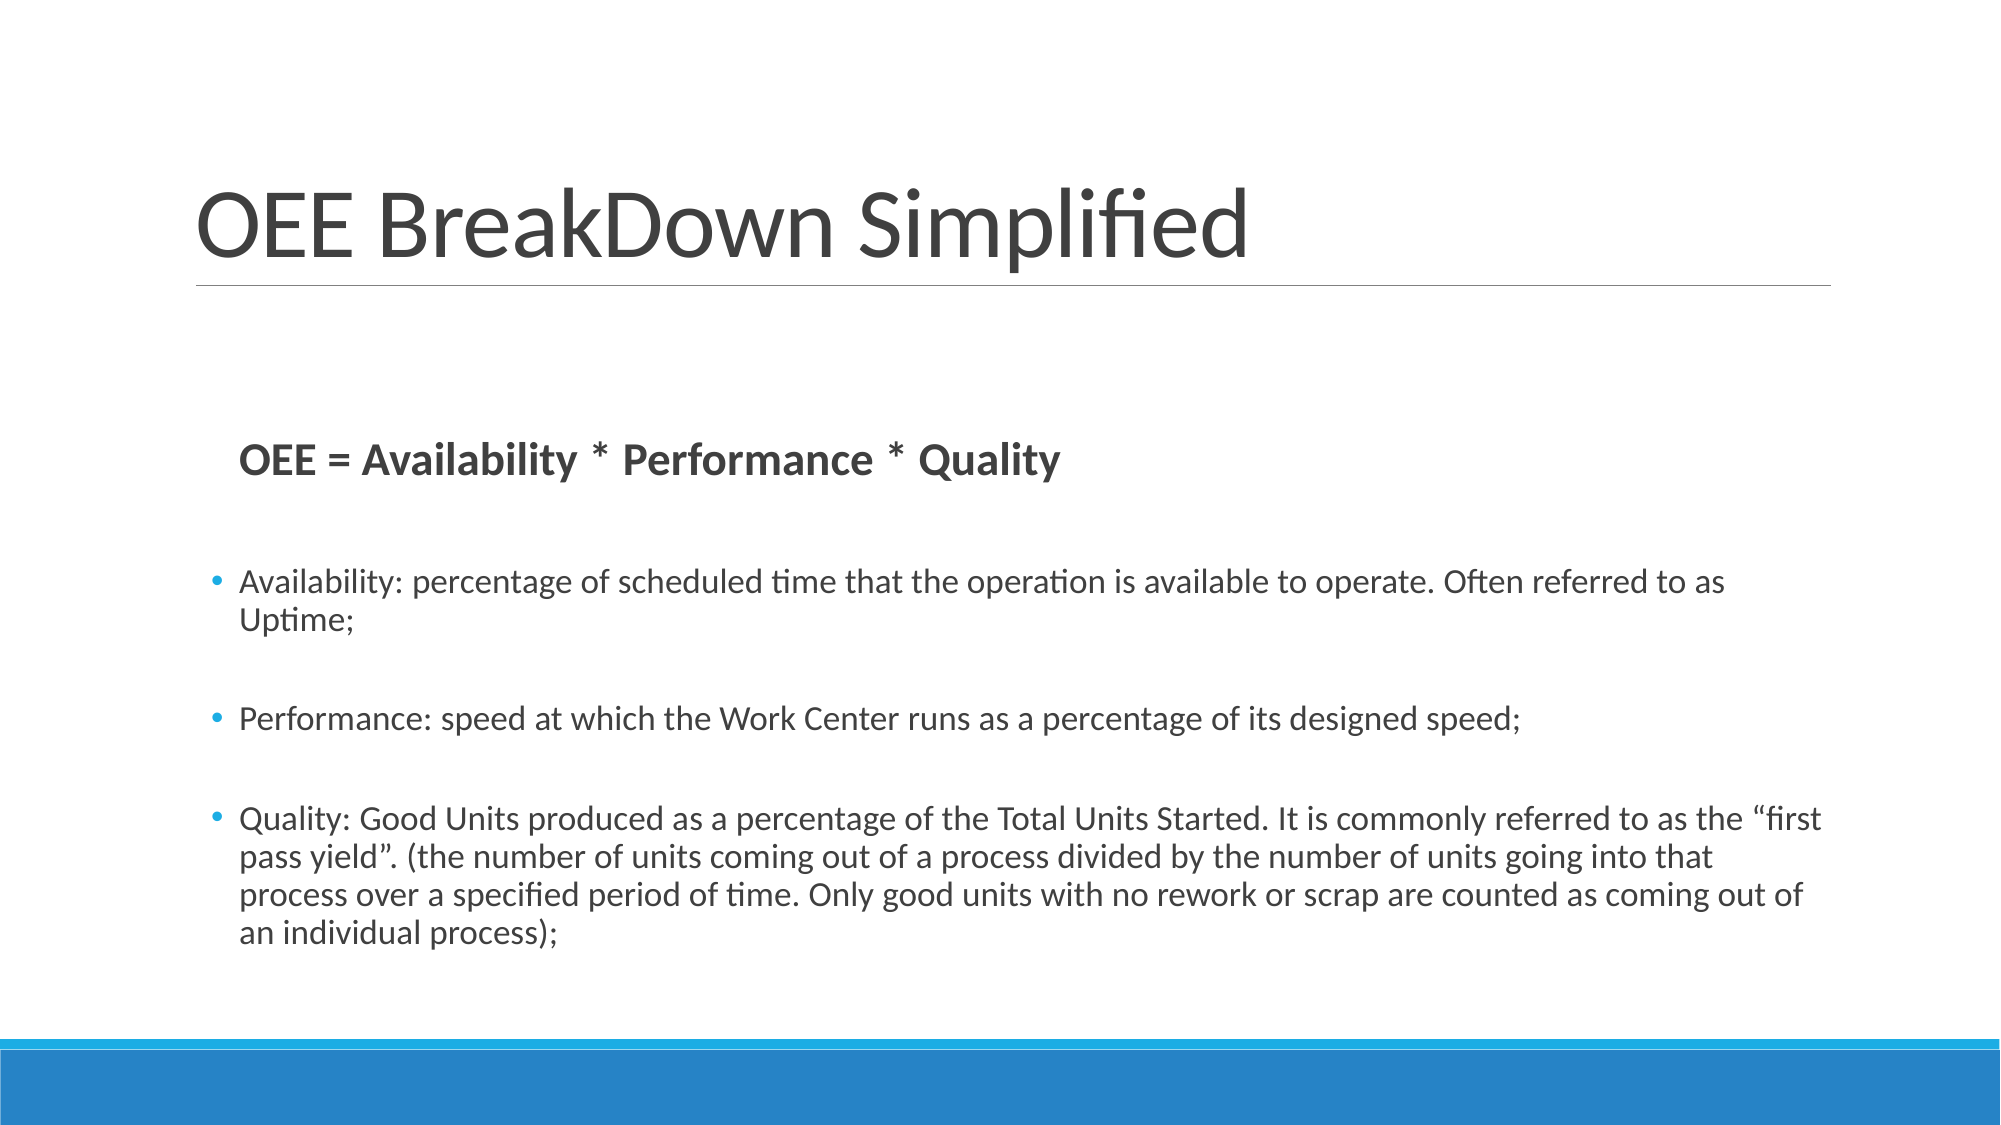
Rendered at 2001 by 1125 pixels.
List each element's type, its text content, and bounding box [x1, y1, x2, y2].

list OEE = Availability * Performance * Quality Availability: percentage of scheduled time that the operation is available to operate. Often referred to as Uptime; Performance: speed at which the Work Center runs as a percentage of its designed speed; Quality: Good Units produced as a percentage of the Total Units Started. It is commonly referred to as the “first pass yield”. (the number of units coming out of a process divided by the number of units going into that process over a specified period of time. Only good units with no rework or scrap are counted as coming out of an individual process); [180, 302, 1830, 963]
title OEE BreakDown Simplified [180, 47, 1830, 285]
